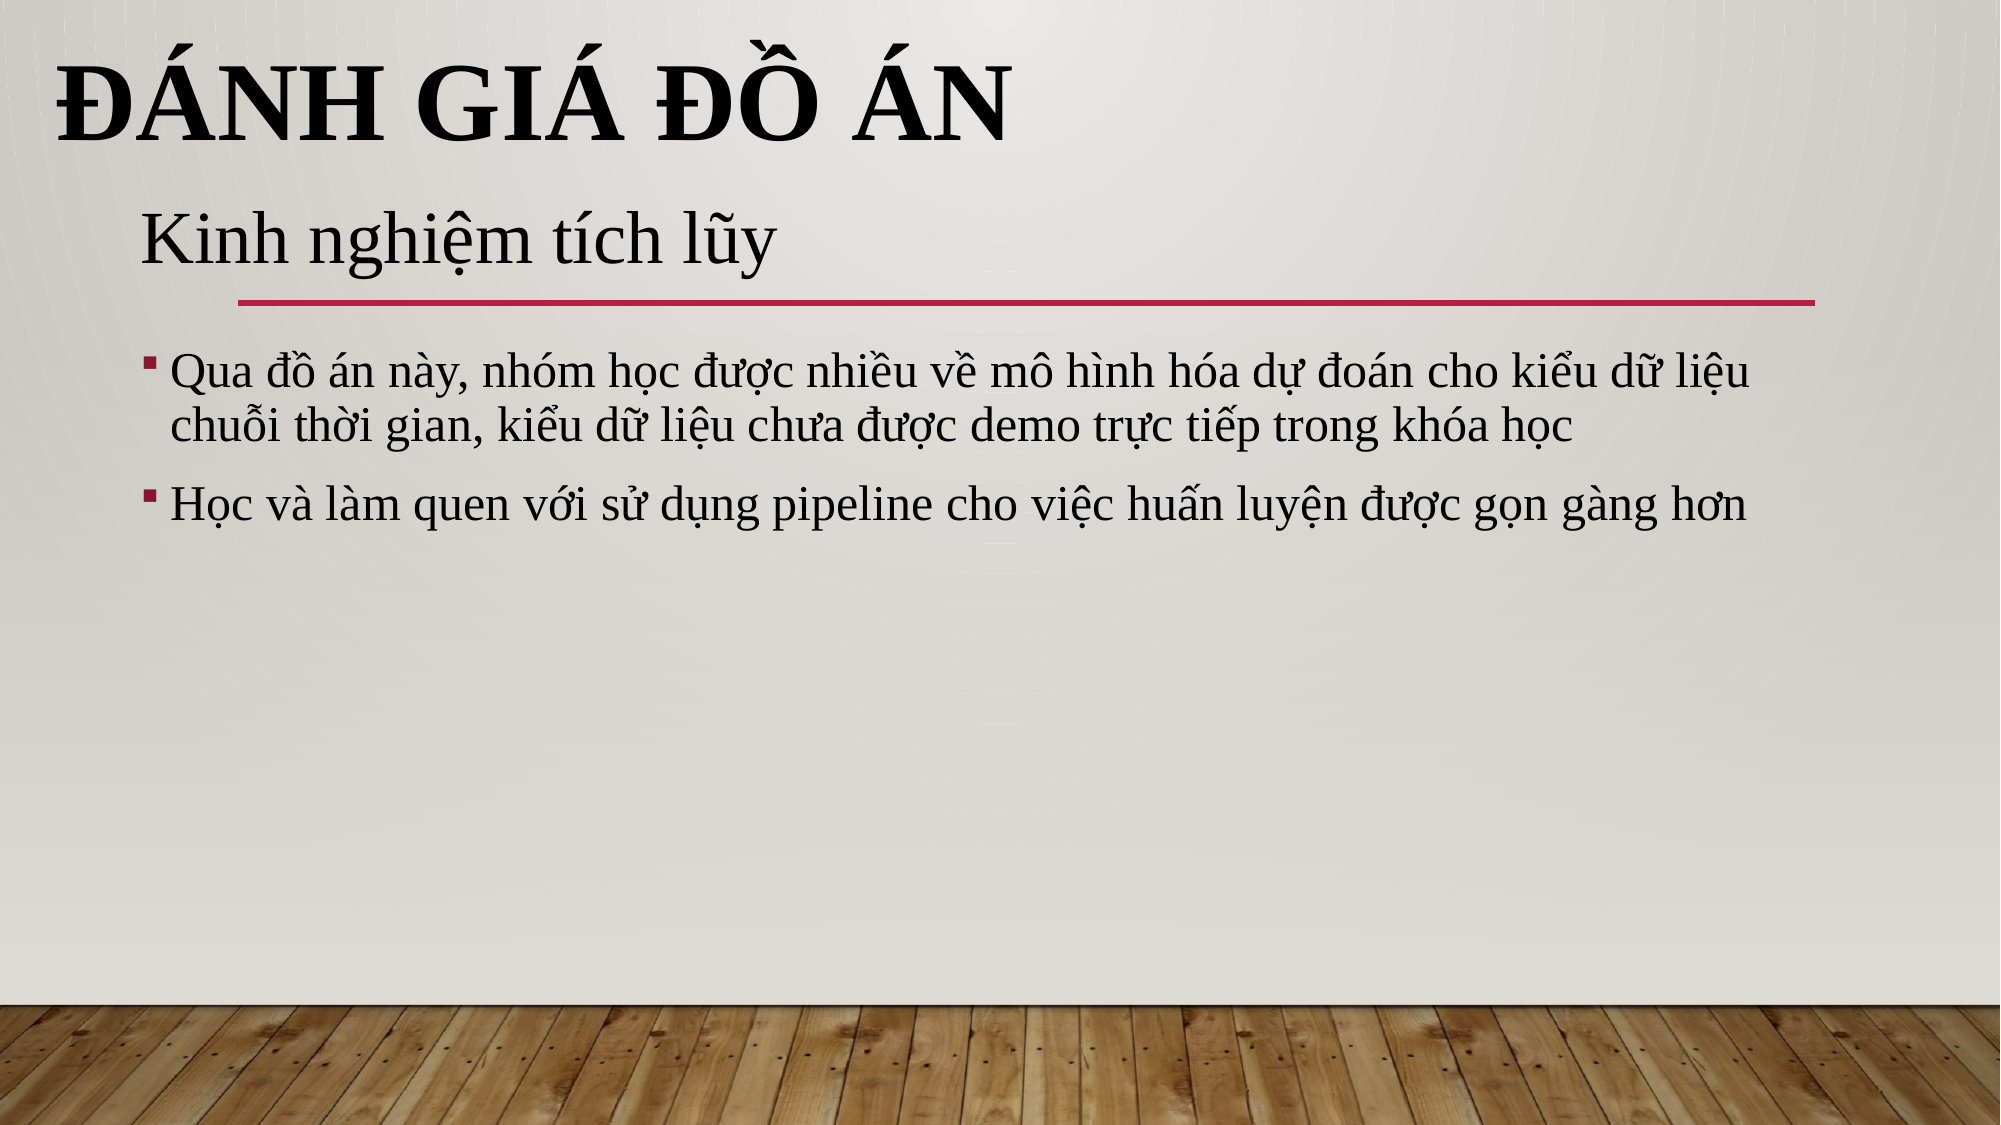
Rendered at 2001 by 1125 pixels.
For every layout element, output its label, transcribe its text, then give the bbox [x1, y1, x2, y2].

text_box Kinh nghiệm tích lũy [125, 181, 1960, 286]
picture [0, 1005, 2000, 1125]
title Đánh giá đồ án [39, 36, 1960, 208]
text_box Qua đồ án này, nhóm học được nhiều về mô hình hóa dự đoán cho kiểu dữ liệu chuỗi thời gian, kiểu dữ liệu chưa được demo trực tiếp trong khóa học Học và làm quen với sử dụng pipeline cho việc huấn luyện được gọn gàng hơn [125, 336, 1814, 944]
